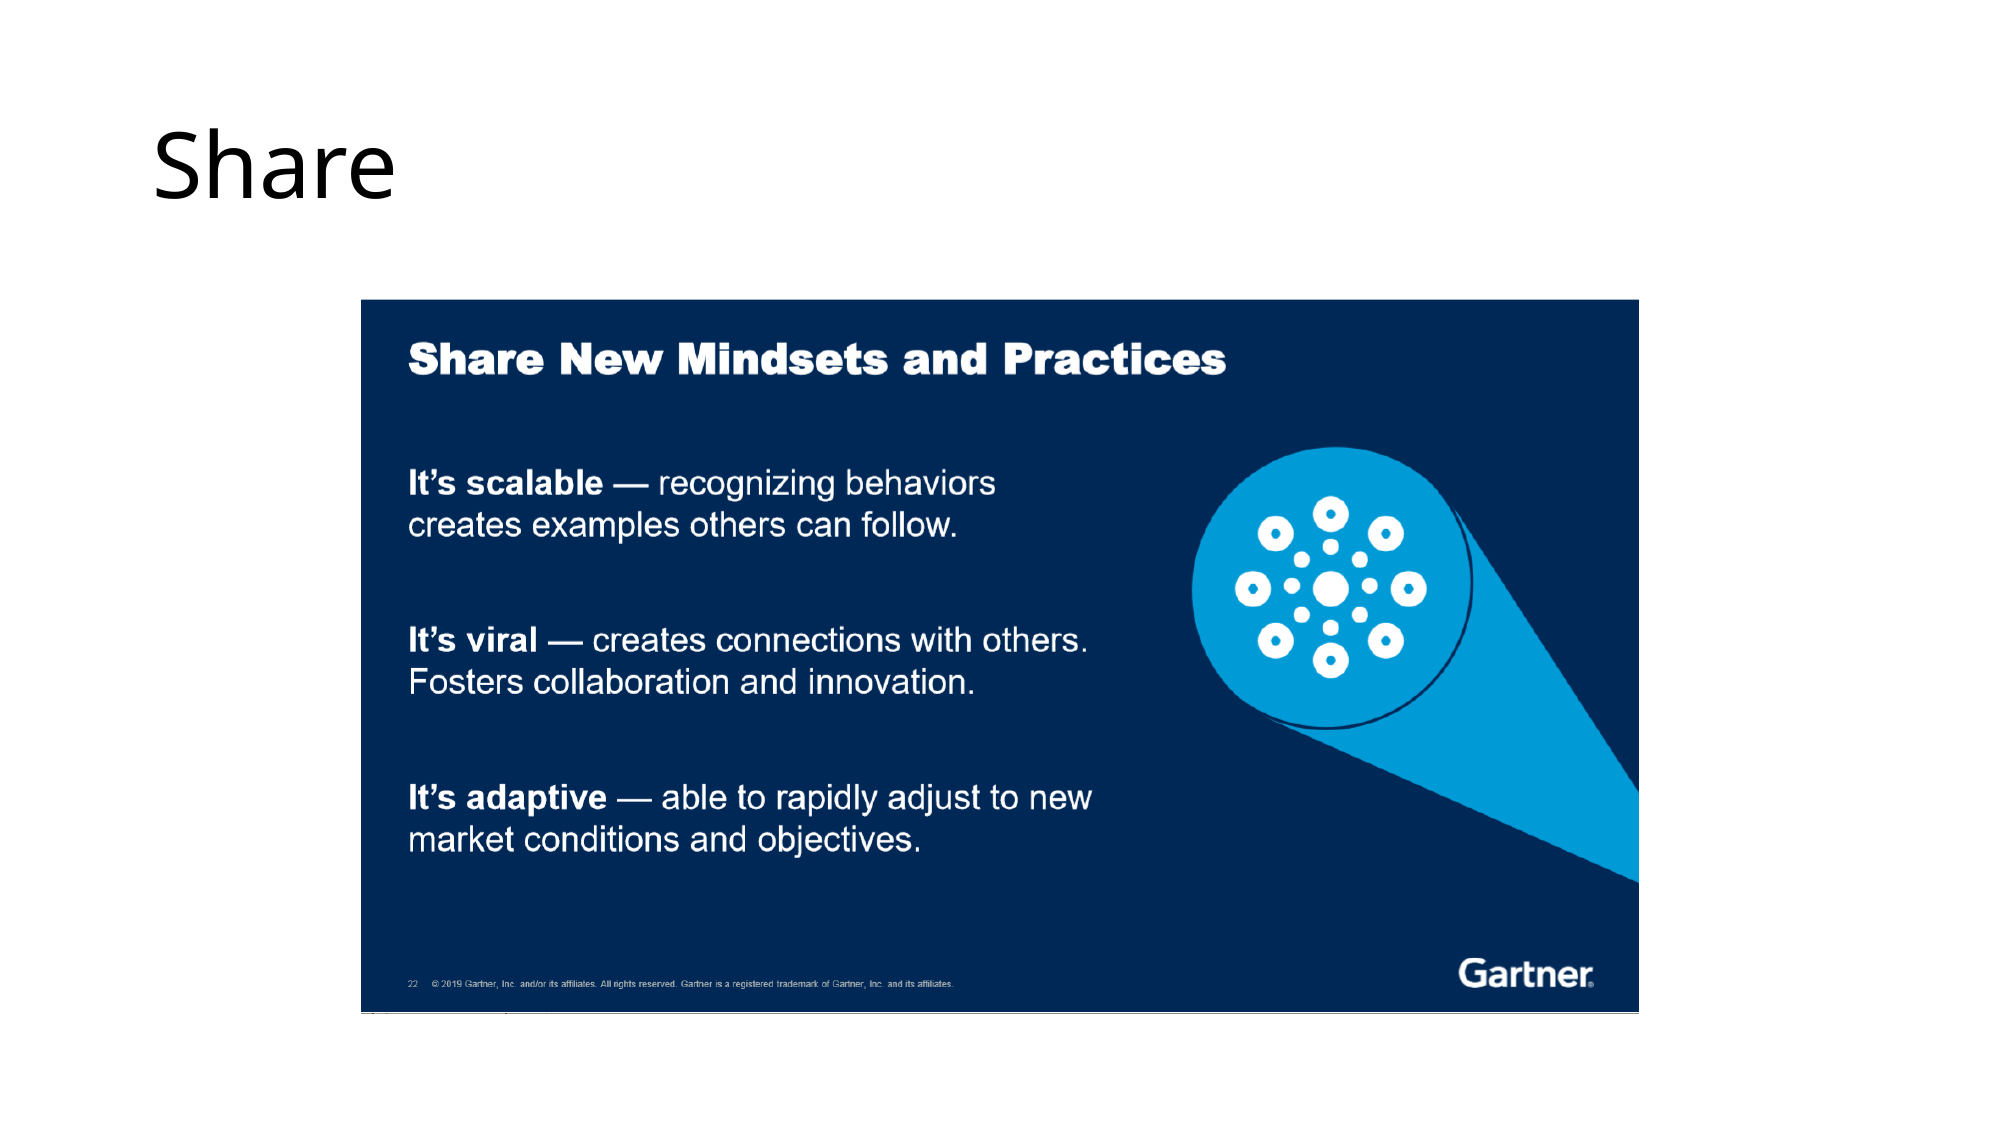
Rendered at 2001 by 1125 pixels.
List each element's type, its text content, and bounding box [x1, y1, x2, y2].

title Share [137, 59, 1863, 278]
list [361, 299, 1639, 1014]
